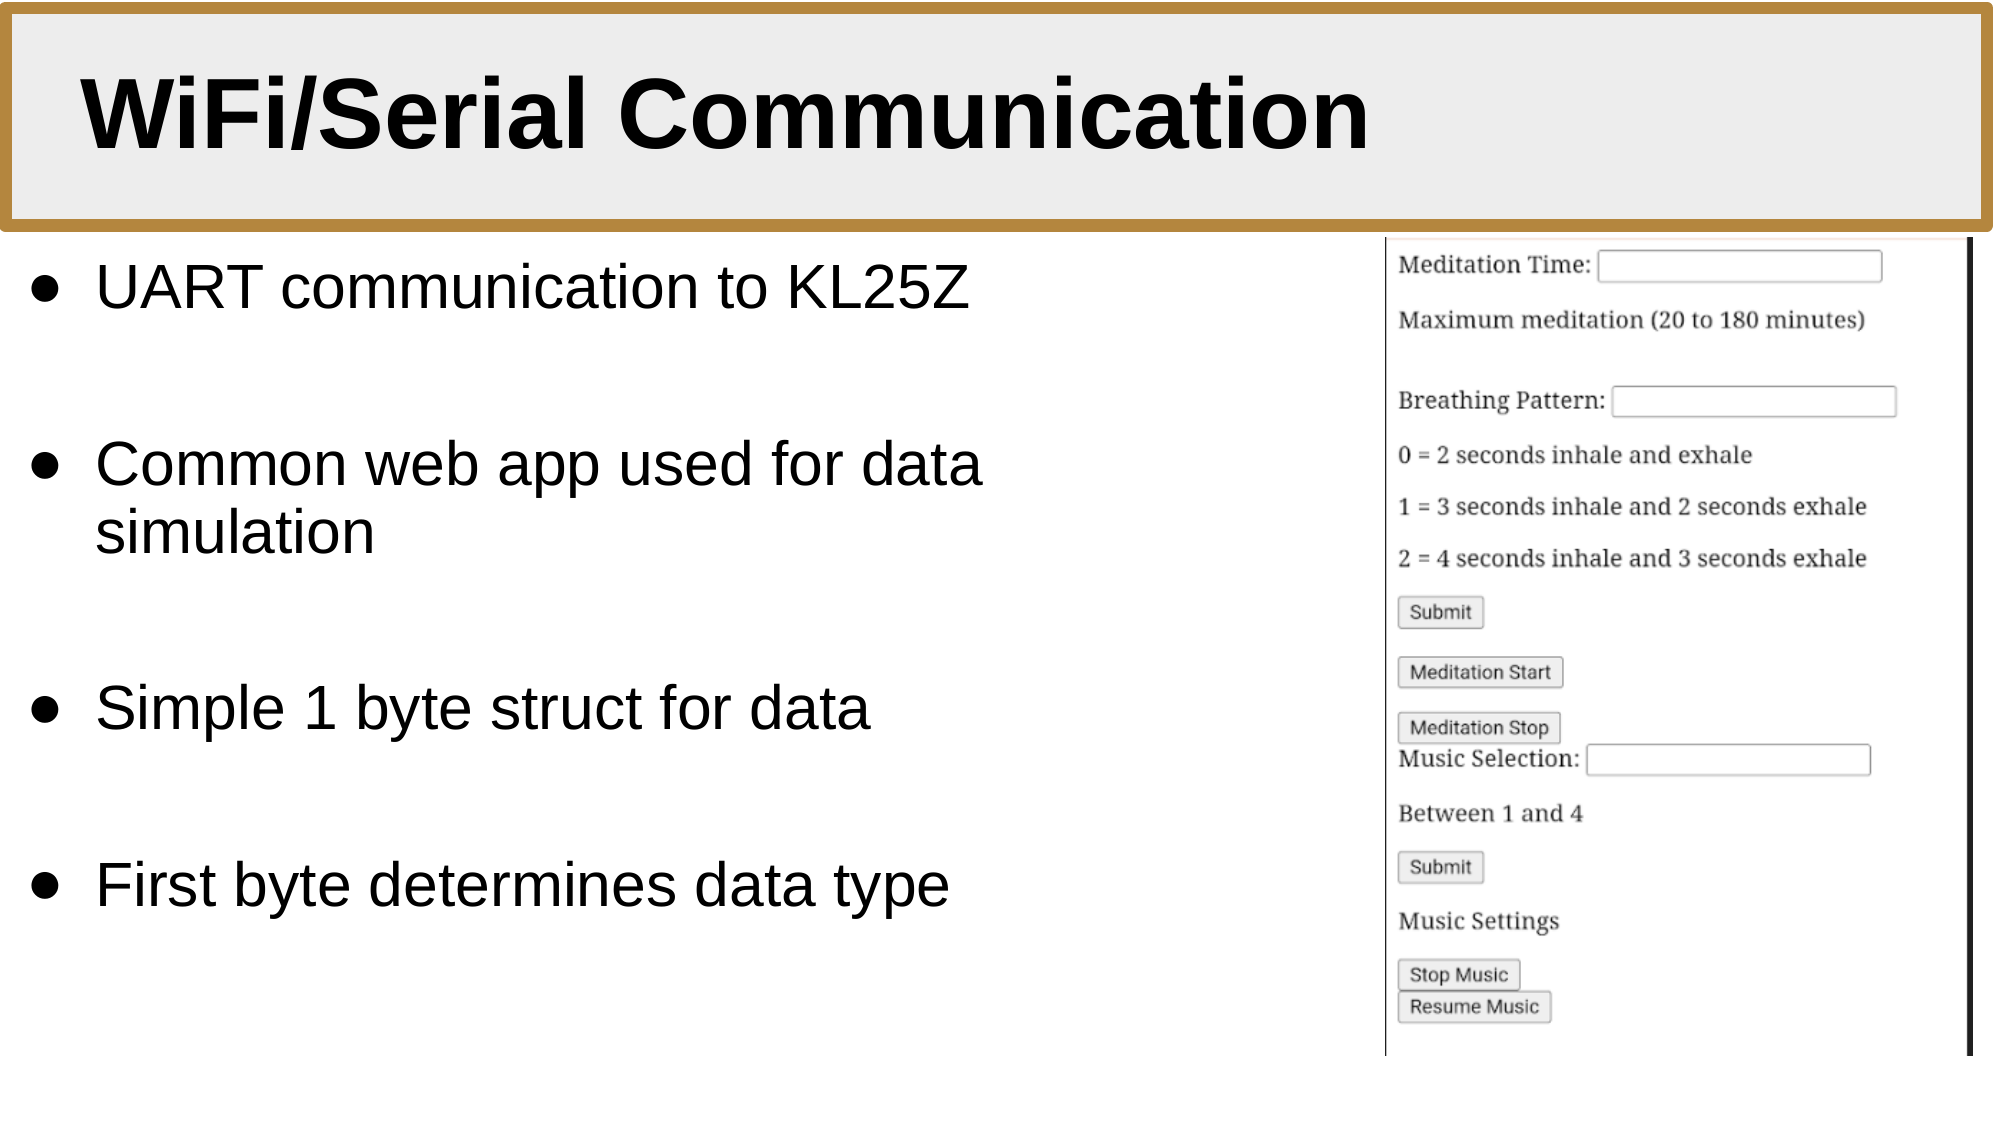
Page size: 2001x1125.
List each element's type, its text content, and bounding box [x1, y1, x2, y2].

title WiFi/Serial Communication [0, 2, 1993, 232]
picture [1385, 237, 1974, 1056]
list UART communication to KL25Z Common web app used for data simulation Simple 1 byte struct for data First byte determines data type [5, 247, 1133, 1030]
